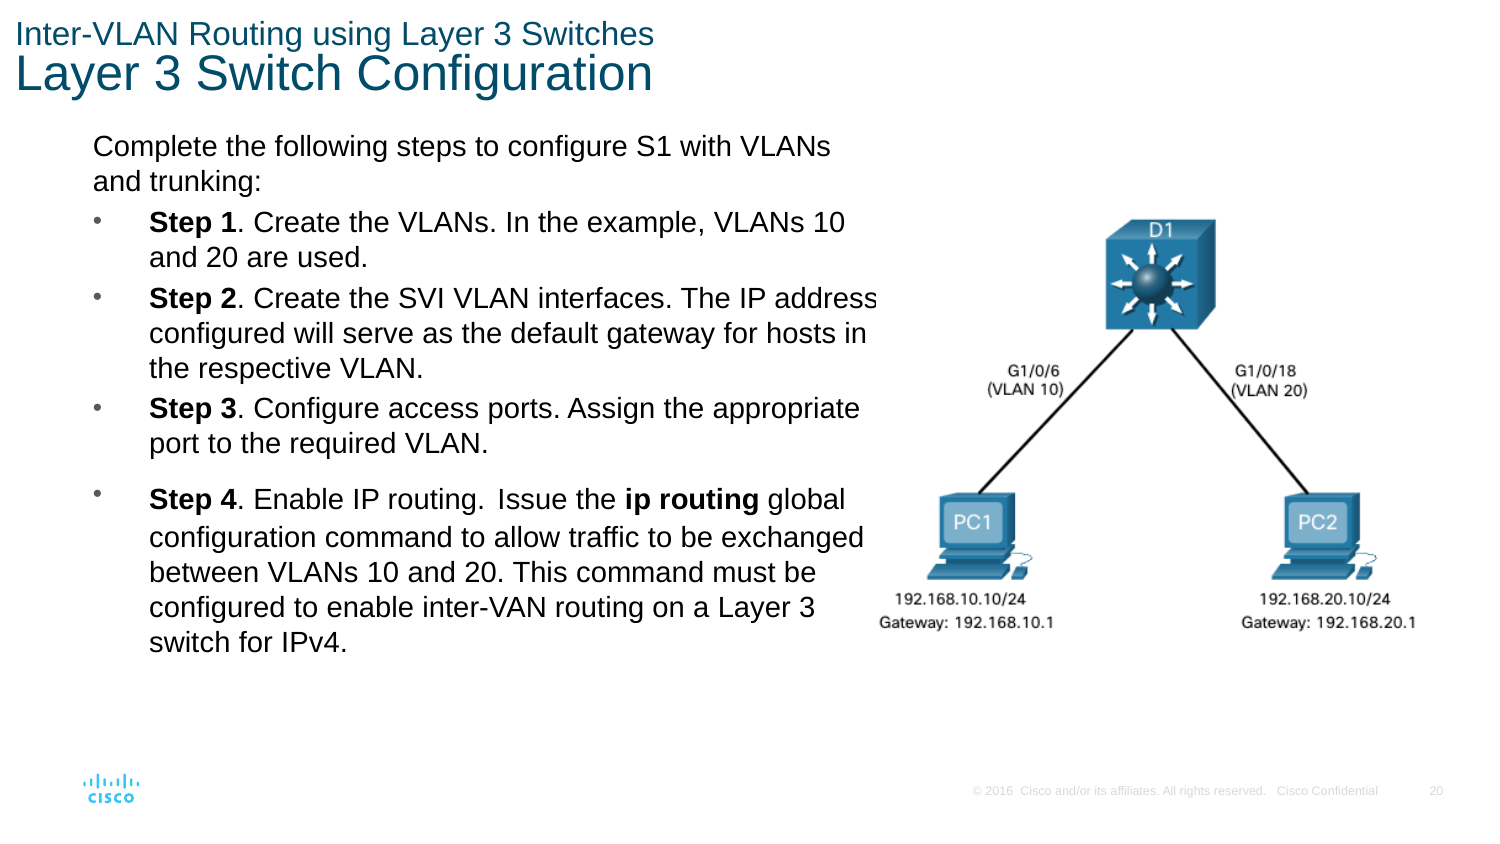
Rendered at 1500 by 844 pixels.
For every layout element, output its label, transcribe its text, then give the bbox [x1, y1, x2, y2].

list Complete the following steps to configure S1 with VLANs and trunking: Step 1. Create the VLANs. In the example, VLANs 10 and 20 are used. Step 2. Create the SVI VLAN interfaces. The IP address configured will serve as the default gateway for hosts in the respective VLAN. Step 3. Configure access ports. Assign the appropriate port to the required VLAN. Step 4. Enable IP routing. Issue the ip routing global configuration command to allow traffic to be exchanged between VLANs 10 and 20. This command must be configured to enable inter-VAN routing on a Layer 3 switch for IPv4. [77, 120, 904, 726]
title Inter-VLAN Routing using Layer 3 Switches Layer 3 Switch Configuration [0, 0, 1369, 121]
picture [875, 210, 1423, 633]
